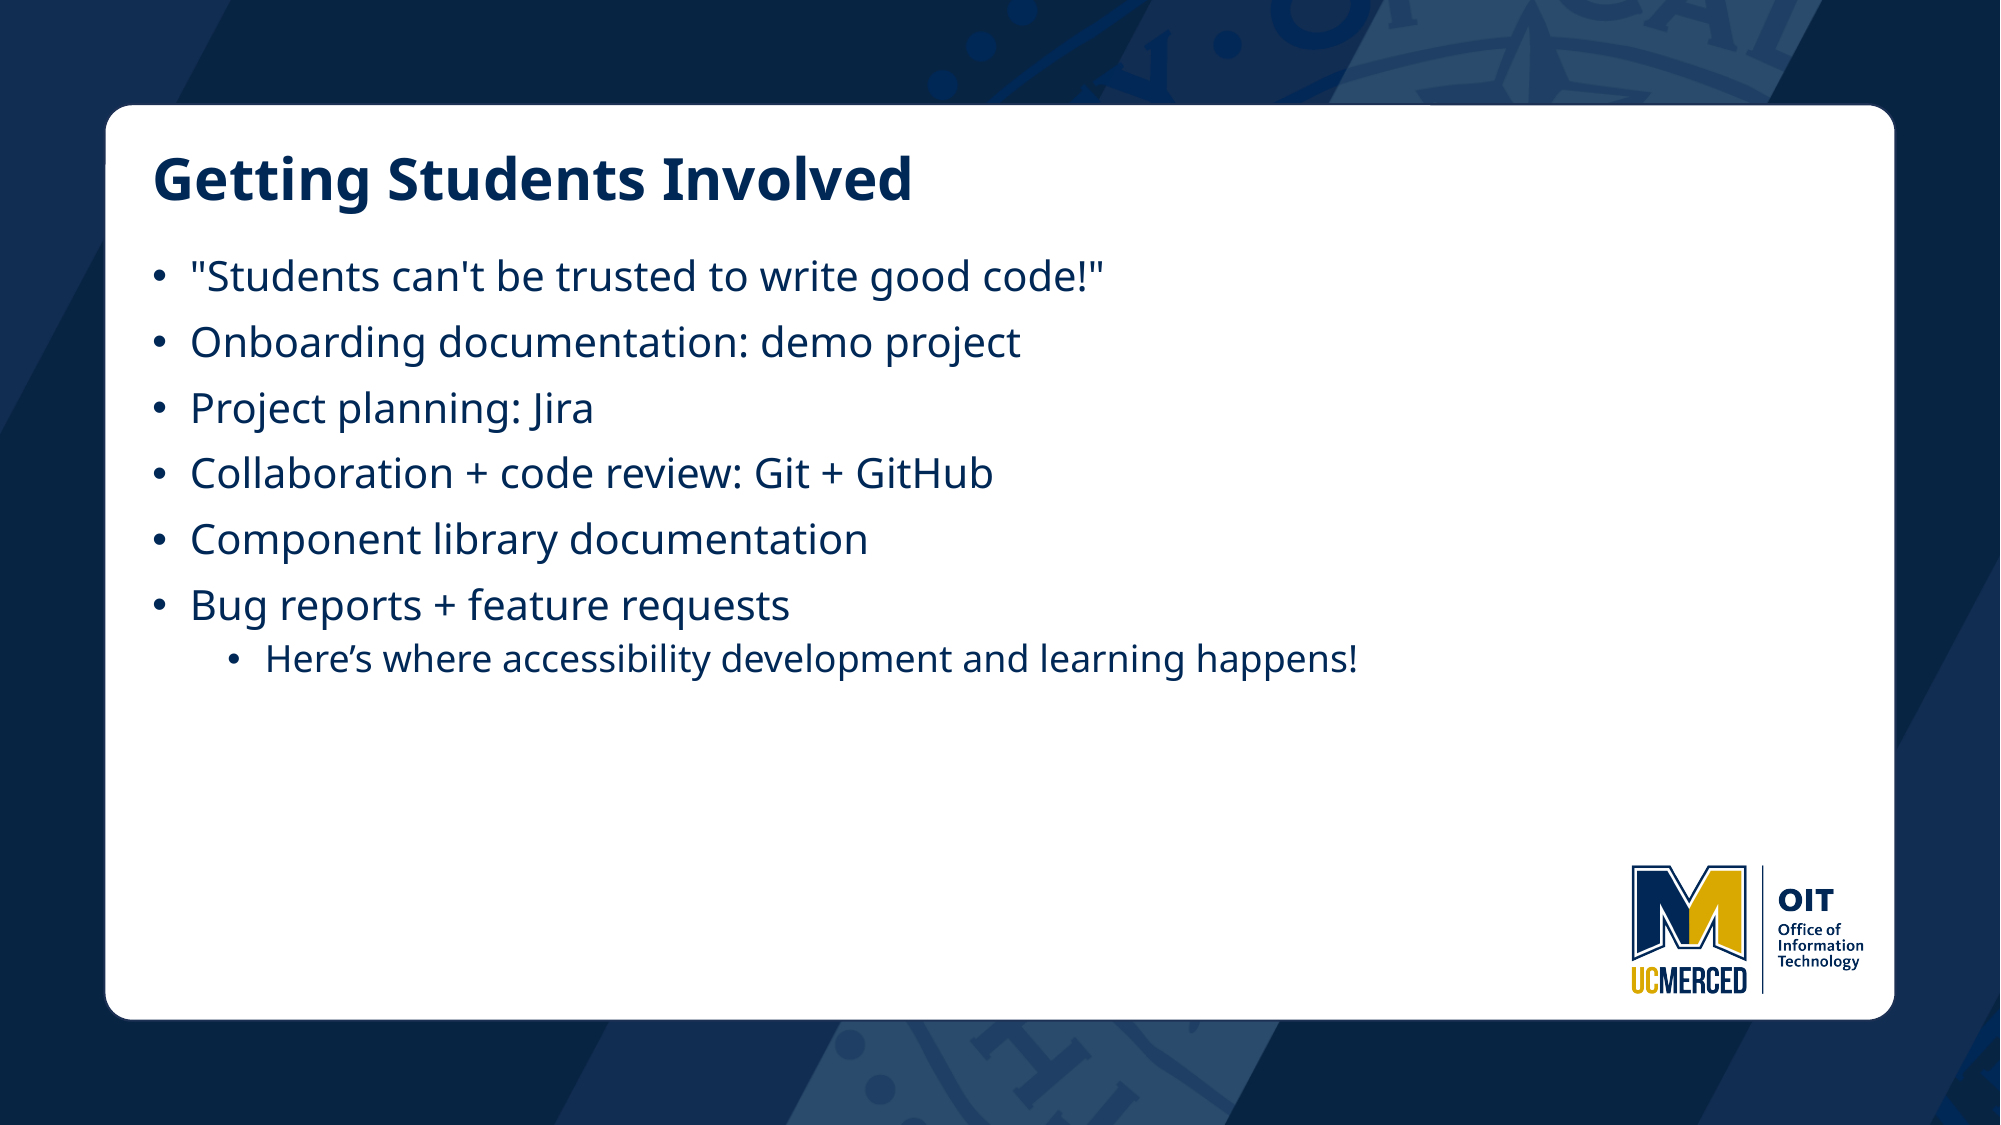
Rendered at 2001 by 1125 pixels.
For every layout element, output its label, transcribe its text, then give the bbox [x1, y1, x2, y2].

list "Students can't be trusted to write good code!" Onboarding documentation: demo project Project planning: Jira Collaboration + code review: Git + GitHub Component library documentation Bug reports + feature requests Here’s where accessibility development and learning happens! [137, 247, 1863, 993]
title Getting Students Involved [137, 132, 1863, 232]
picture [0, 0, 2000, 1125]
